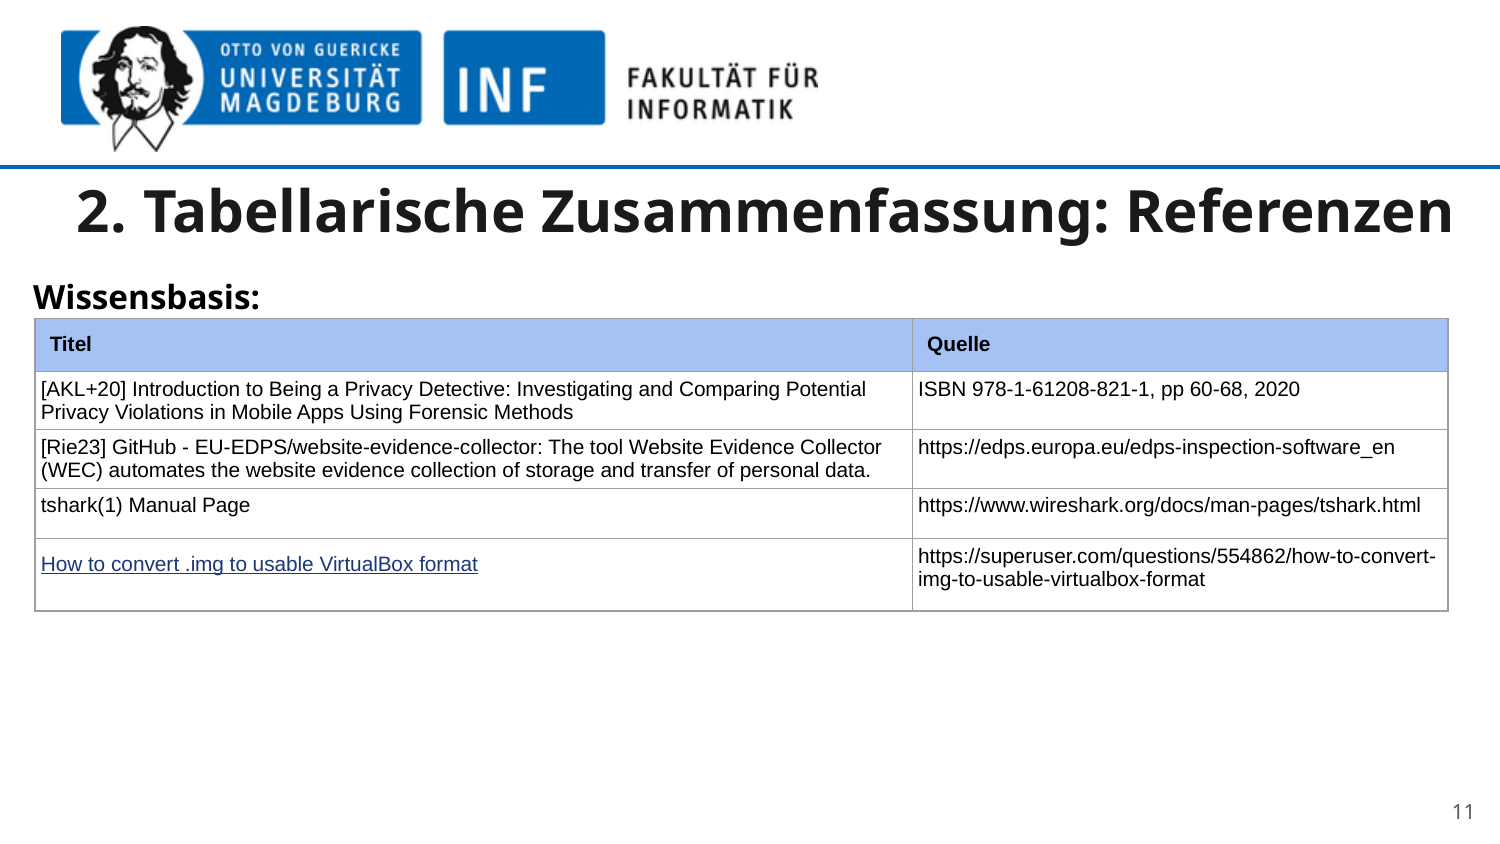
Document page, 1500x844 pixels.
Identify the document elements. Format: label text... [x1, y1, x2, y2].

table_cell [AKL+20] Introduction to Being a Privacy Detective: Investigating and Comparing Potential Privacy Violations in Mobile Apps Using Forensic Methods [36, 372, 912, 429]
table_cell tshark(1) Manual Page [36, 489, 912, 538]
title Tabellarische Zusammenfassung: Referenzen [53, 176, 1475, 245]
table_cell https://www.wireshark.org/docs/man-pages/tshark.html [913, 489, 1447, 538]
table_cell [Rie23] GitHub - EU-EDPS/website-evidence-collector: The tool Website Evidence Collector (WEC) automates the website evidence collection of storage and transfer of personal data. [36, 430, 912, 488]
table_cell https://superuser.com/questions/554862/how-to-convert-img-to-usable-virtualbox-format [913, 539, 1447, 610]
table_header Titel [36, 319, 912, 371]
table_cell https://edps.europa.eu/edps-inspection-software_en [913, 430, 1447, 488]
title Tabellarische Zusammenfassung: Referenzen [53, 159, 1475, 166]
table_header Quelle [913, 319, 1447, 371]
table_cell ISBN 978-1-61208-821-1, pp 60-68, 2020 [913, 372, 1447, 429]
picture [60, 26, 818, 152]
table_cell How to convert .img to usable VirtualBox format [36, 539, 912, 610]
slide_number ‹#› [1400, 779, 1491, 844]
list Wissensbasis: [18, 251, 1432, 828]
